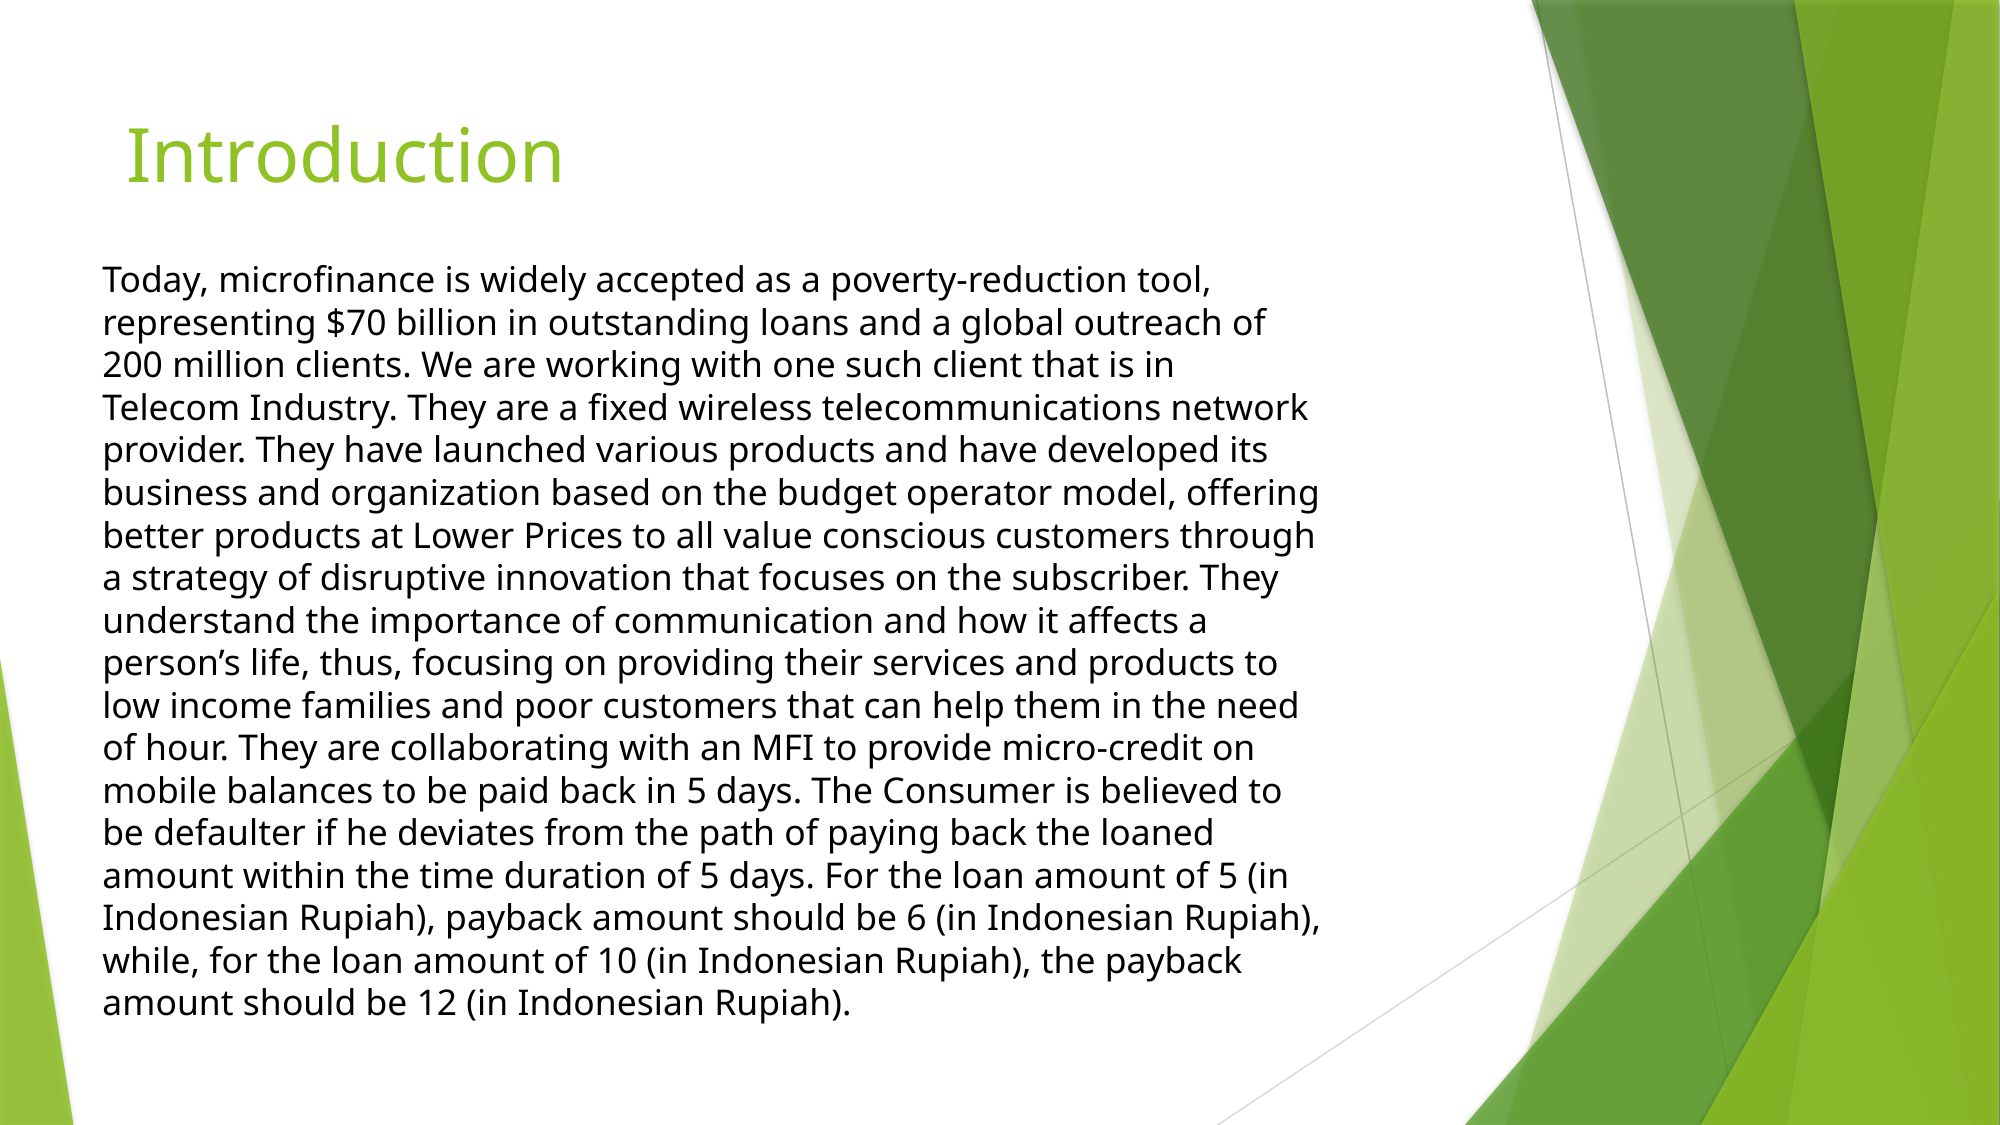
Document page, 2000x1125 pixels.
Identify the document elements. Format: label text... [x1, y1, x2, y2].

title Introduction [111, 99, 1521, 317]
list Today, microfinance is widely accepted as a poverty-reduction tool, representing $70 billion in outstanding loans and a global outreach of 200 million clients. We are working with one such client that is in Telecom Industry. They are a fixed wireless telecommunications network provider. They have launched various products and have developed its business and organization based on the budget operator model, offering better products at Lower Prices to all value conscious customers through a strategy of disruptive innovation that focuses on the subscriber. They understand the importance of communication and how it affects a person’s life, thus, focusing on providing their services and products to low income families and poor customers that can help them in the need of hour. They are collaborating with an MFI to provide micro-credit on mobile balances to be paid back in 5 days. The Consumer is believed to be defaulter if he deviates from the path of paying back the loaned amount within the time duration of 5 days. For the loan amount of 5 (in Indonesian Rupiah), payback amount should be 6 (in Indonesian Rupiah), while, for the loan amount of 10 (in Indonesian Rupiah), the payback amount should be 12 (in Indonesian Rupiah). [87, 249, 1338, 916]
